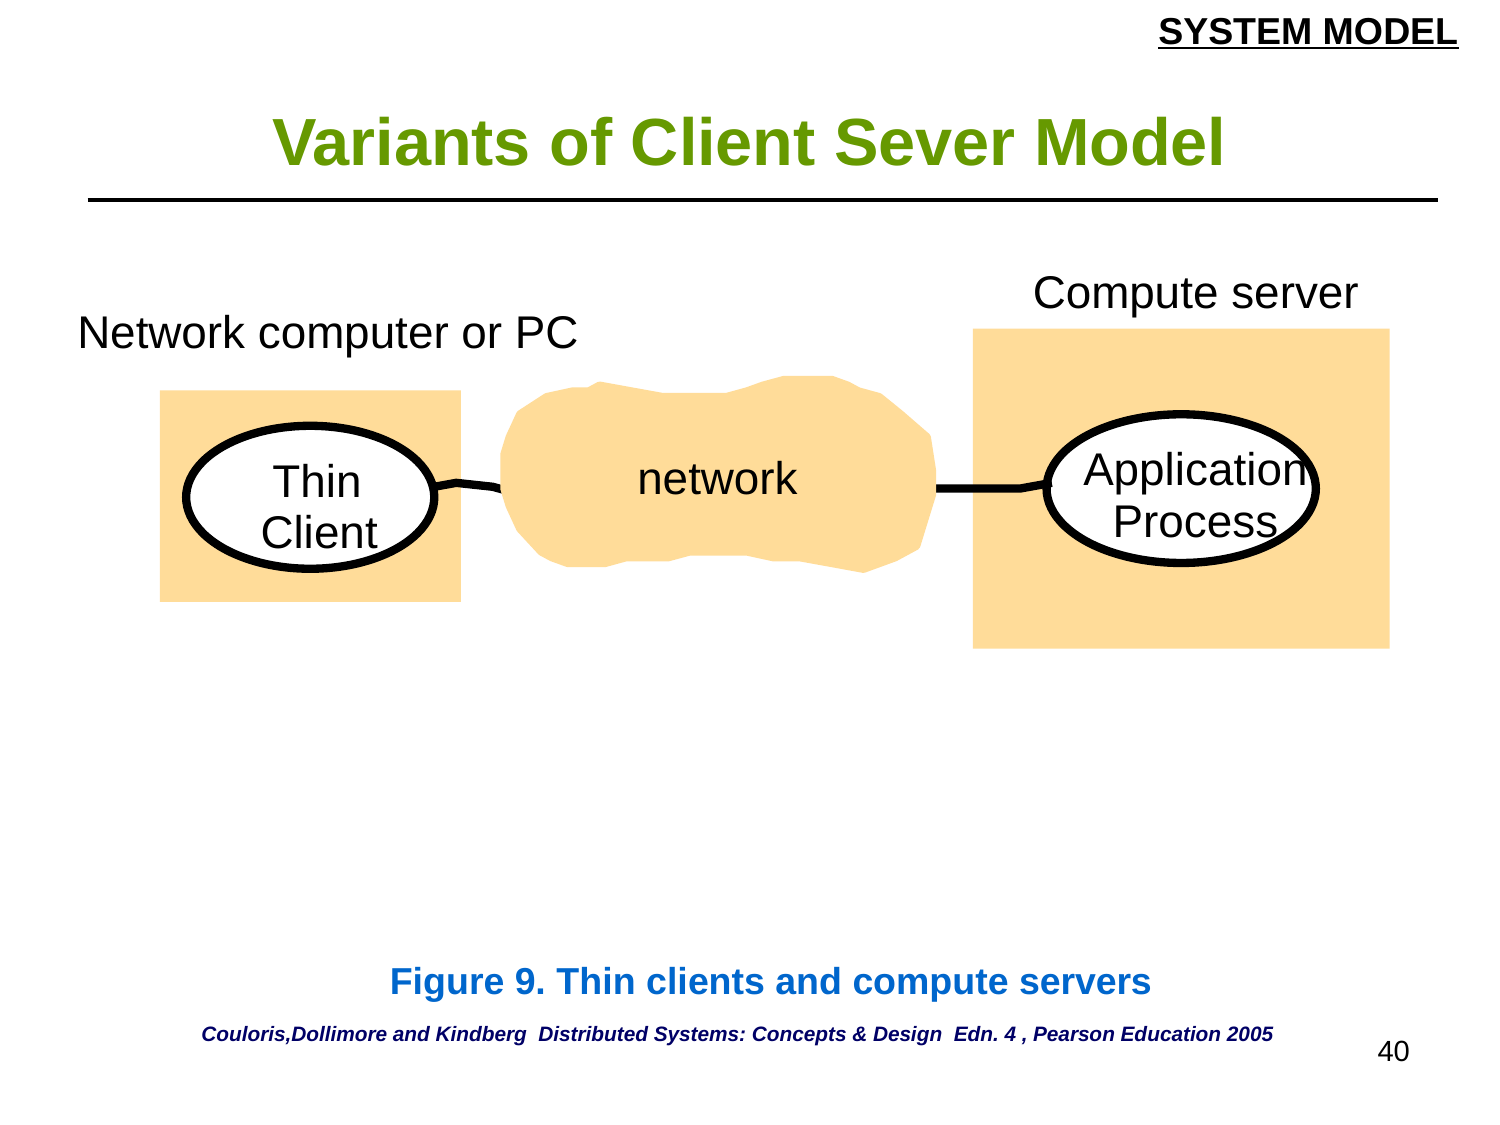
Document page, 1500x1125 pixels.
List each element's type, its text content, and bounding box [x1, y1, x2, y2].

text_box Figure 9. Thin clients and compute servers [375, 949, 1168, 1010]
text_box Thin [272, 451, 362, 502]
text_box [1279, 463, 1316, 540]
title Variants of Client Sever Model [74, 37, 1426, 241]
text_box Client [260, 502, 378, 558]
text_box Compute server [1032, 262, 1360, 318]
text_box Network computer or PC [77, 302, 579, 358]
text_box [504, 379, 933, 569]
text_box Process [1112, 491, 1279, 547]
text_box network [637, 448, 798, 504]
text_box Application [1083, 439, 1308, 495]
text_box [434, 482, 505, 494]
text_box [972, 328, 1390, 649]
slide_number 40 [1074, 1024, 1426, 1103]
text_box Couloris,Dollimore and Kindberg Distributed Systems: Concepts & Design Edn. 4 , Pearson Education 2005 [99, 1012, 1375, 1090]
text_box [933, 482, 1052, 489]
text_box [186, 425, 435, 569]
text_box [1046, 414, 1282, 563]
text_box [159, 390, 461, 602]
table_header [88, 202, 1438, 675]
text_box SYSTEM MODEL [1143, 0, 1484, 60]
